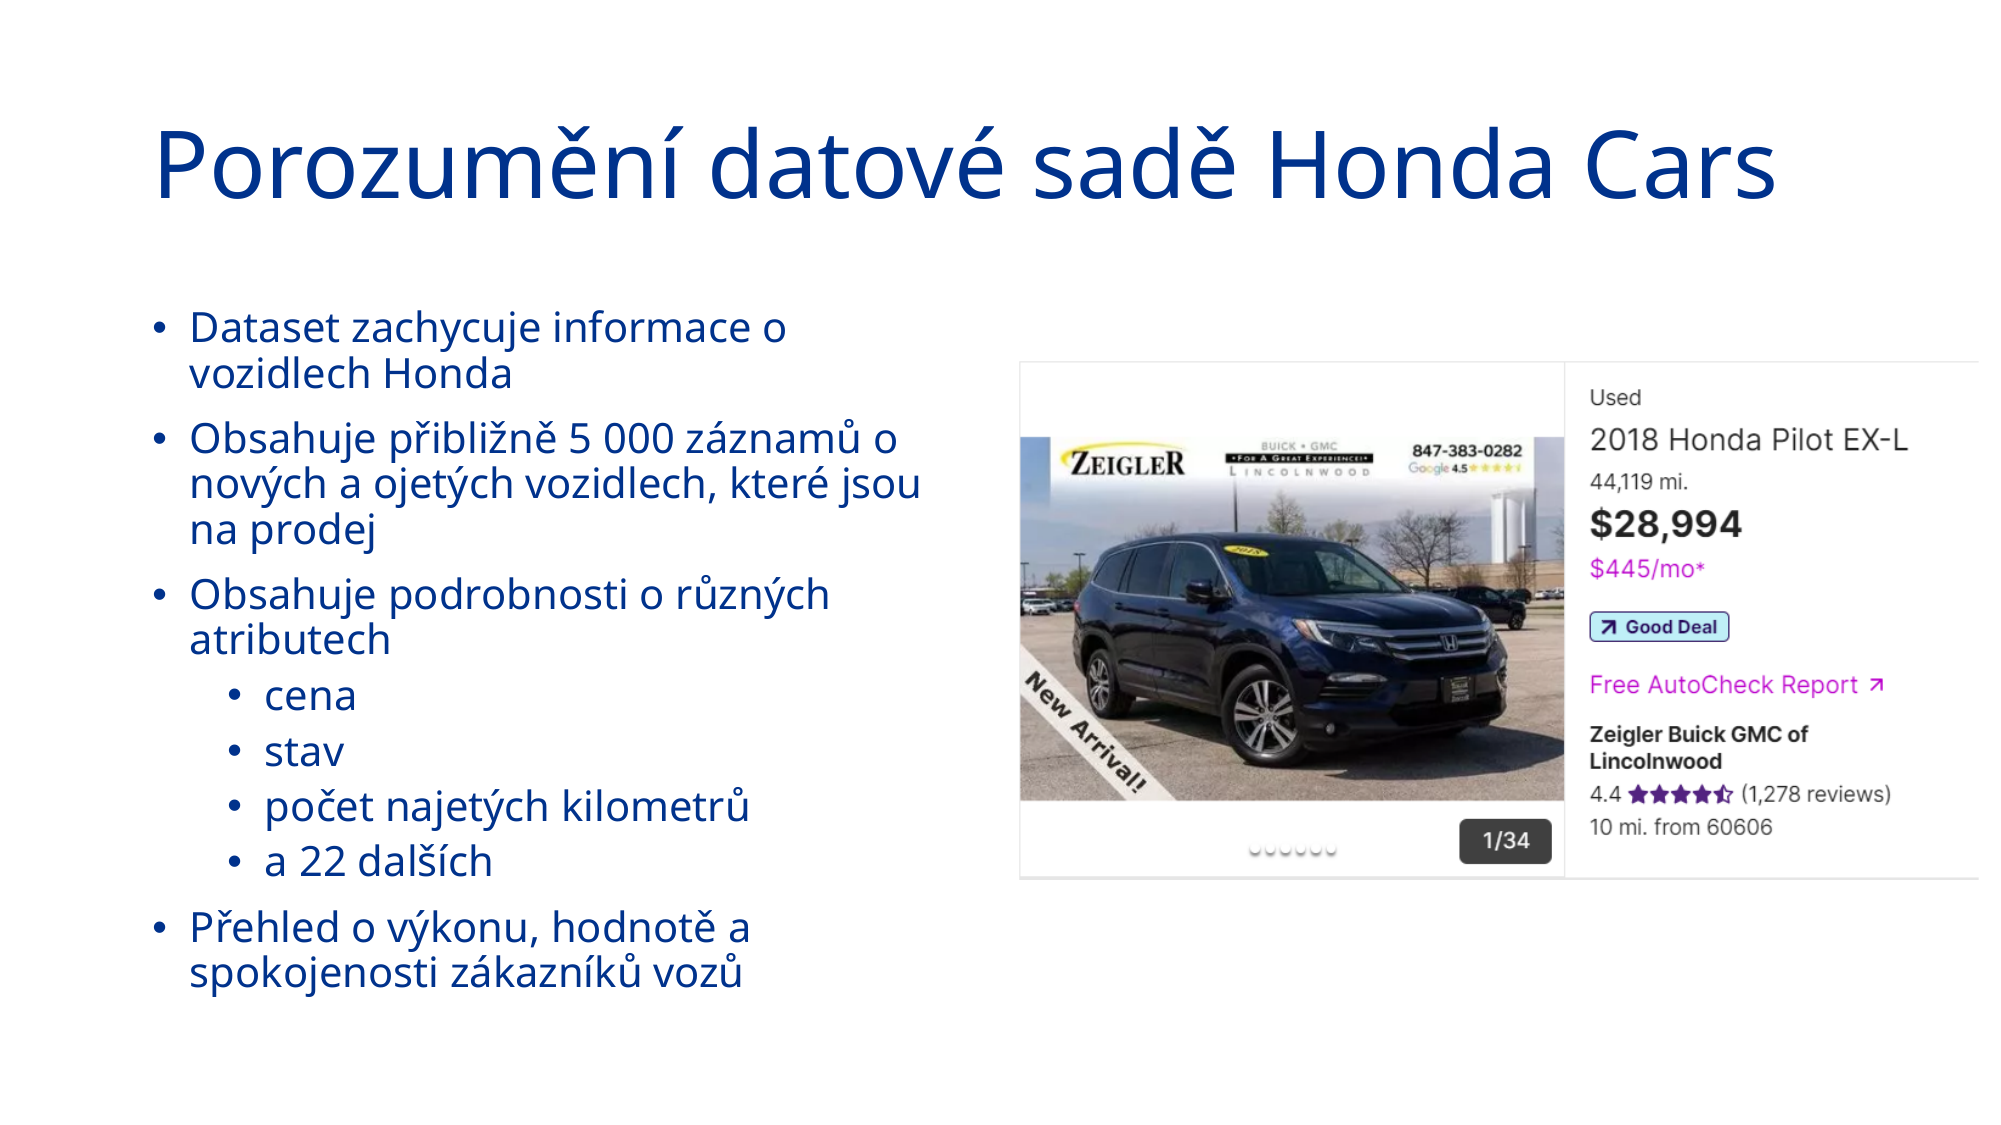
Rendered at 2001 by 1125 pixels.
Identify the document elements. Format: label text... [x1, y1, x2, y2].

picture [1012, 354, 1979, 880]
list Dataset zachycuje informace o vozidlech Honda Obsahuje přibližně 5 000 záznamů o nových a ojetých vozidlech, které jsou na prodej Obsahuje podrobnosti o různých atributech cena stav počet najetých kilometrů a 22 dalších Přehled o výkonu, hodnotě a spokojenosti zákazníků vozů [137, 299, 988, 1014]
title Porozumění datové sadě Honda Cars [137, 59, 1863, 278]
